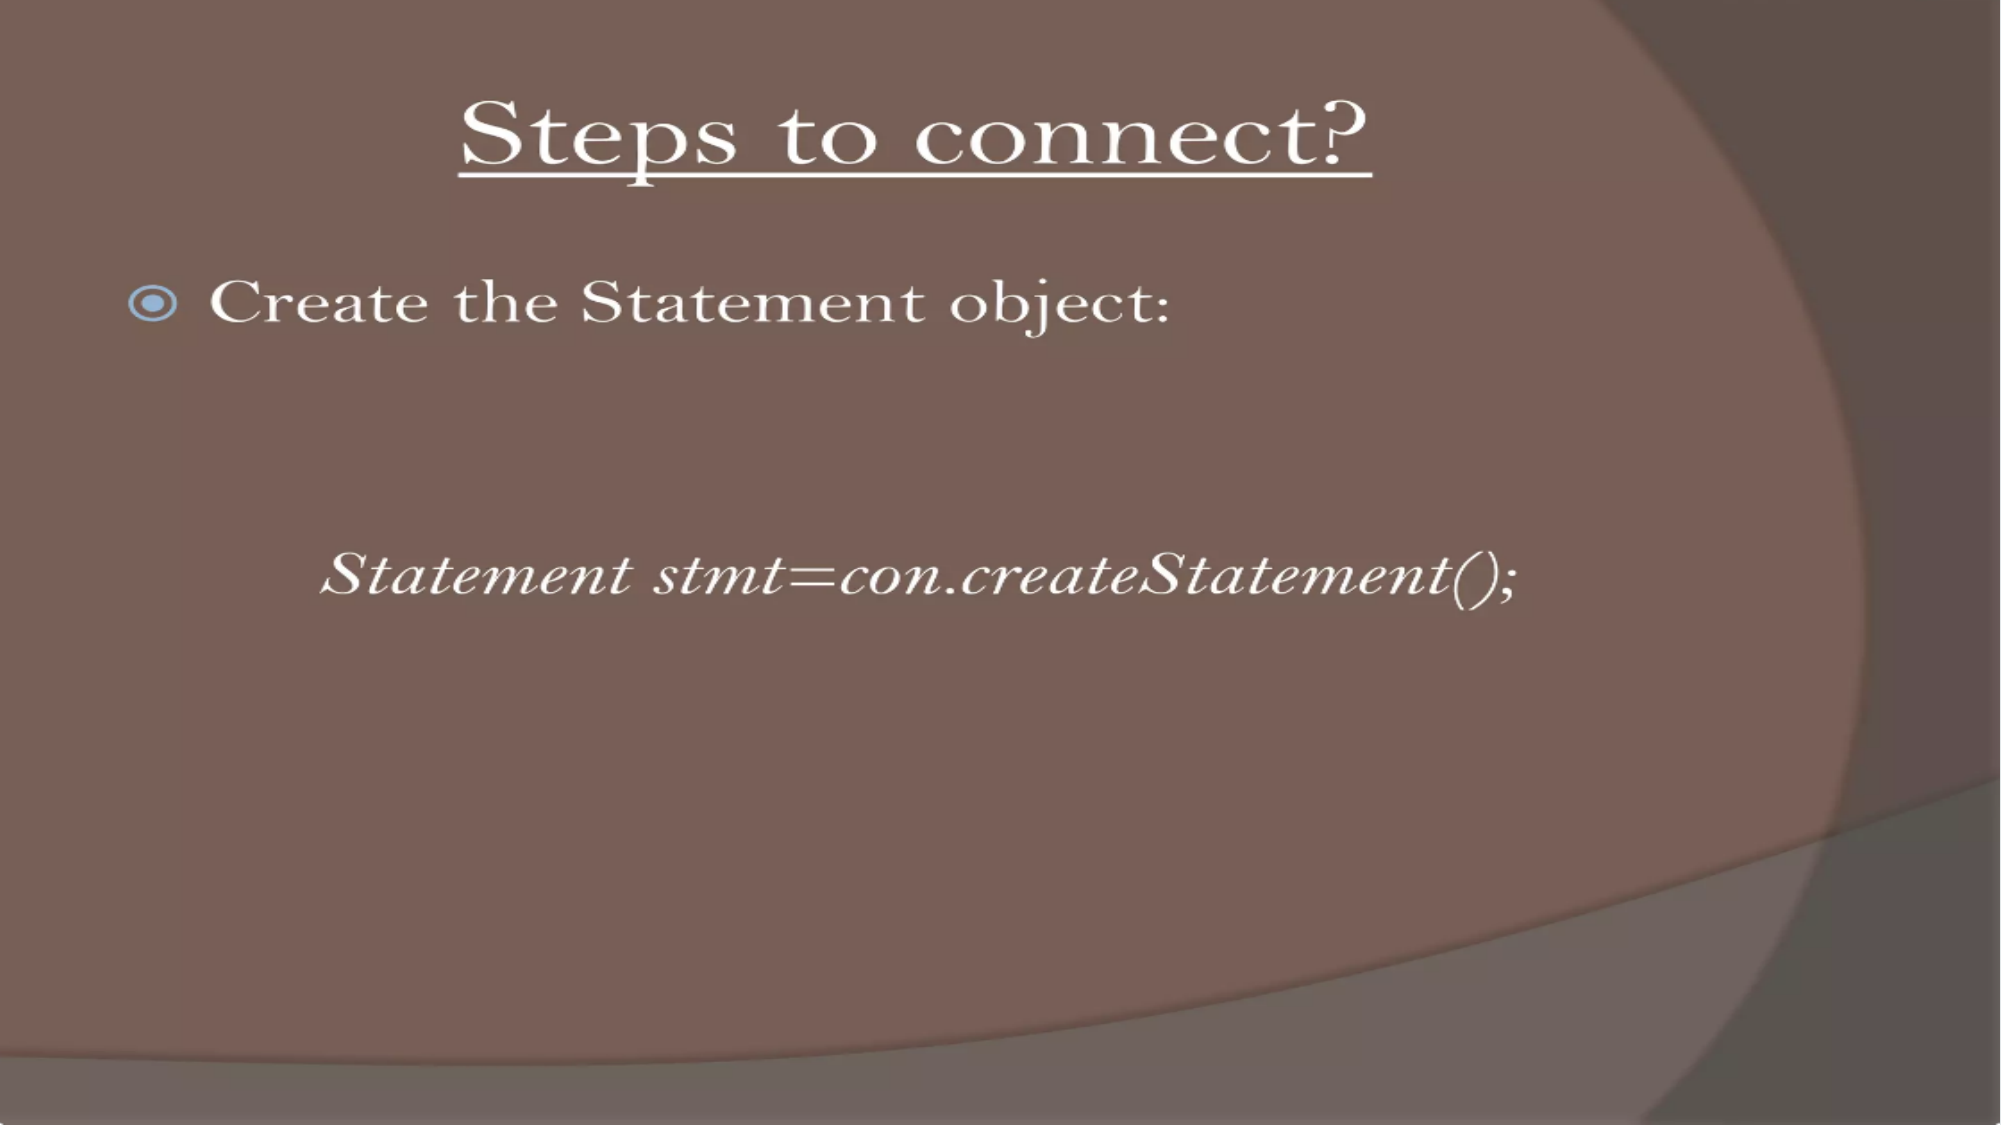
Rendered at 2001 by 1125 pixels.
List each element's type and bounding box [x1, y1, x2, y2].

list [0, 0, 2000, 1125]
